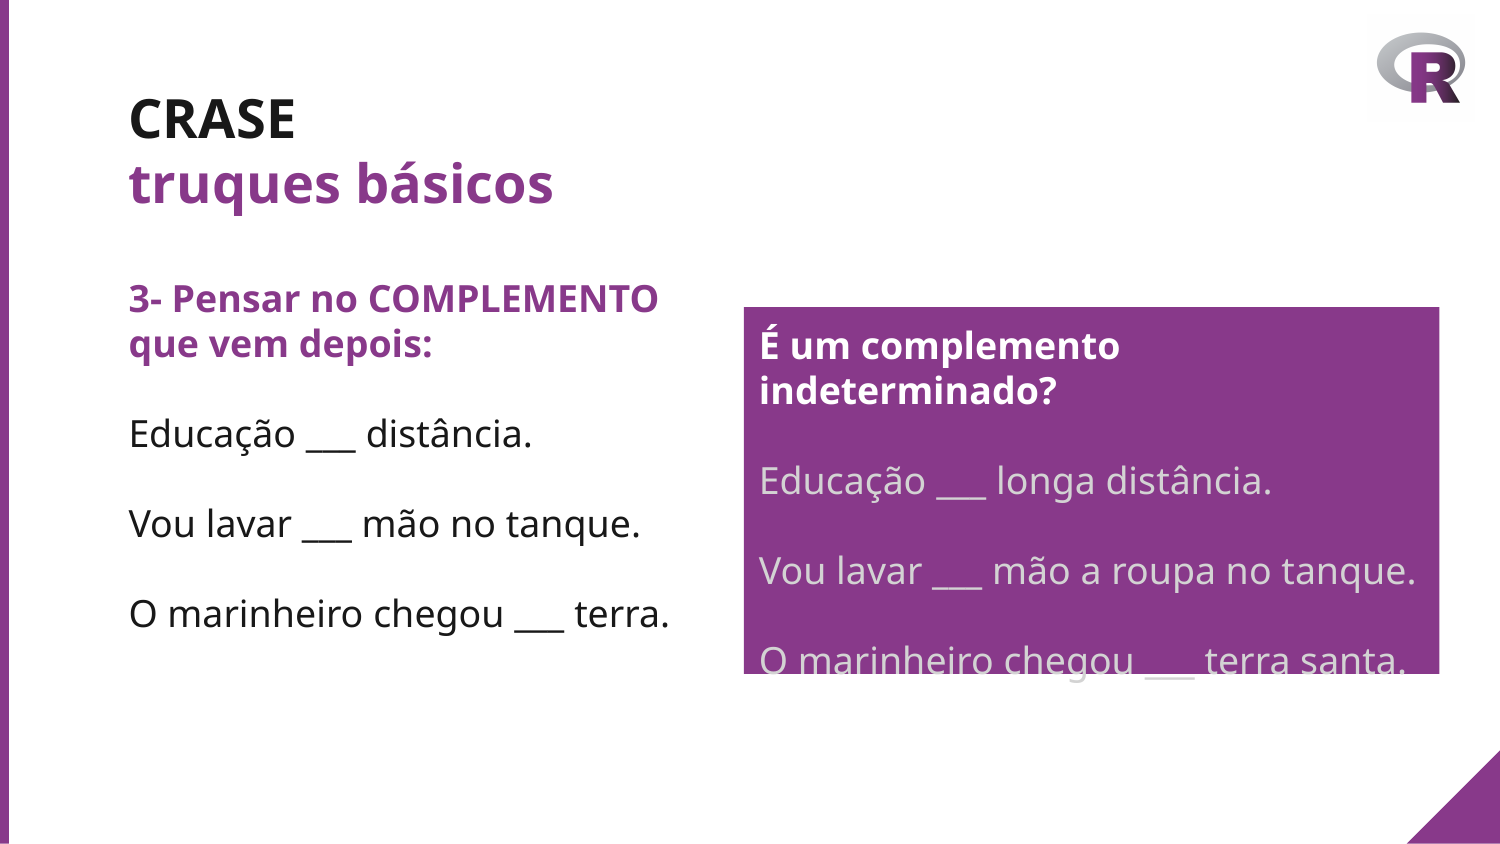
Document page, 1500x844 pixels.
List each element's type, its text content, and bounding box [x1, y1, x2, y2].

title CRASE truques básicos [113, 69, 643, 210]
list 3- Pensar no COMPLEMENTO que vem depois: Educação ___ distância. Vou lavar ___ mão no tanque. O marinheiro chegou ___ terra. [113, 259, 733, 788]
list É um complemento indeterminado? Educação ___ longa distância. Vou lavar ___ mão a roupa no tanque. O marinheiro chegou ___ terra santa. [743, 307, 1440, 674]
picture [1367, 14, 1475, 122]
